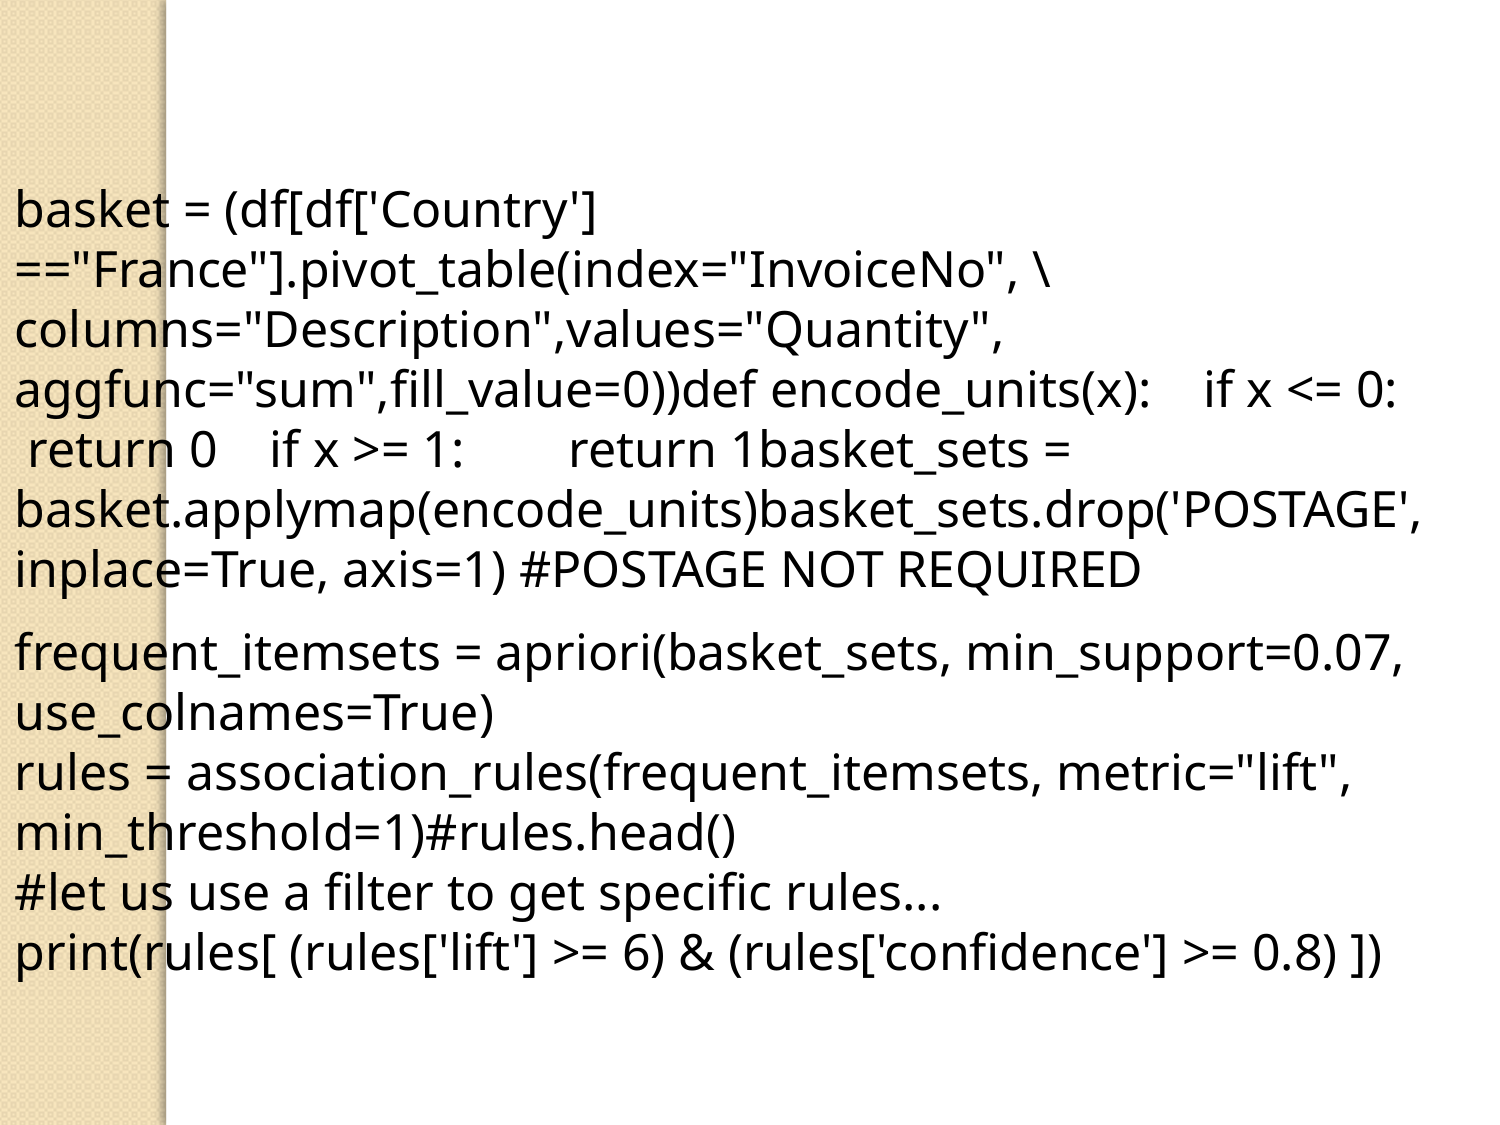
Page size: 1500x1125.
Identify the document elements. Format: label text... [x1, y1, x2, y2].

text_box frequent_itemsets = apriori(basket_sets, min_support=0.07, use_colnames=True) rules = association_rules(frequent_itemsets, metric="lift", min_threshold=1)#rules.head() #let us use a filter to get specific rules... print(rules[ (rules['lift'] >= 6) & (rules['confidence'] >= 0.8) ]) [0, 612, 1500, 988]
text_box basket = (df[df['Country'] =="France"].pivot_table(index="InvoiceNo", \ columns="Description",values="Quantity", aggfunc="sum",fill_value=0))def encode_units(x): if x <= 0: return 0 if x >= 1: return 1basket_sets = basket.applymap(encode_units)basket_sets.drop('POSTAGE', inplace=True, axis=1) #POSTAGE NOT REQUIRED [0, 170, 1500, 606]
